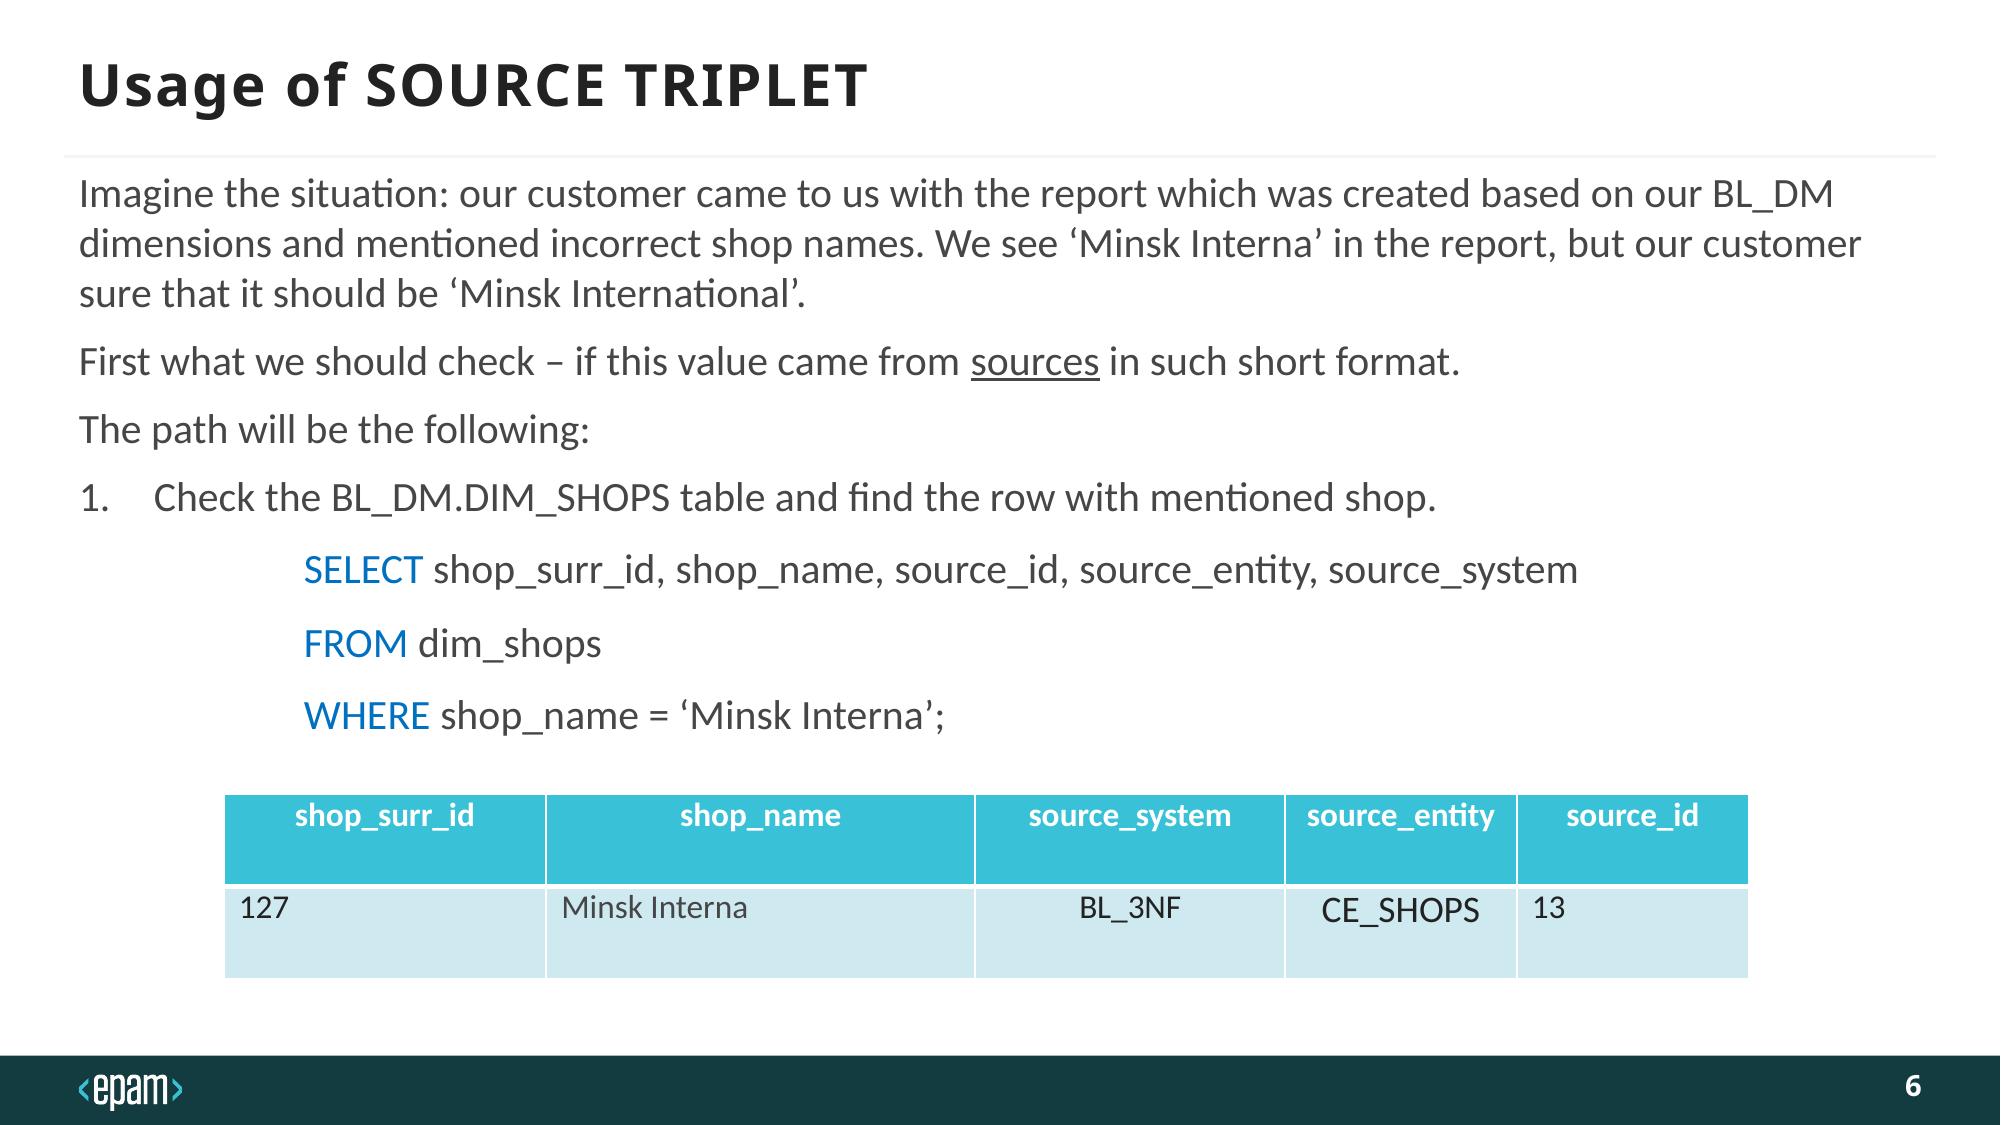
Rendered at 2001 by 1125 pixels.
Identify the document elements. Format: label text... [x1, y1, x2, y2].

table_cell Minsk Interna [547, 889, 974, 978]
table_header source_entity [1286, 795, 1516, 884]
table_cell CE_SHOPS [1286, 889, 1516, 978]
table_header shop_name [547, 795, 974, 884]
table_header source_id [1518, 795, 1748, 884]
title Usage of SOURCE TRIPLET [78, 50, 1922, 116]
table_header source_system [976, 795, 1284, 884]
table_cell 127 [225, 889, 545, 978]
list Imagine the situation: our customer came to us with the report which was created based on our BL_DM dimensions and mentioned incorrect shop names. We see ‘Minsk Interna’ in the report, but our customer sure that it should be ‘Minsk International’. First what we should check – if this value came from sources in such short format. The path will be the following: Check the BL_DM.DIM_SHOPS table and find the row with mentioned shop. SELECT shop_surr_id, shop_name, source_id, source_entity, source_system FROM dim_shops WHERE shop_name = ‘Minsk Interna’; [78, 165, 1895, 980]
table_header shop_surr_id [225, 795, 545, 884]
slide_number 6 [1621, 1055, 1922, 1125]
table_cell BL_3NF [976, 889, 1284, 978]
table_cell 13 [1518, 889, 1748, 978]
